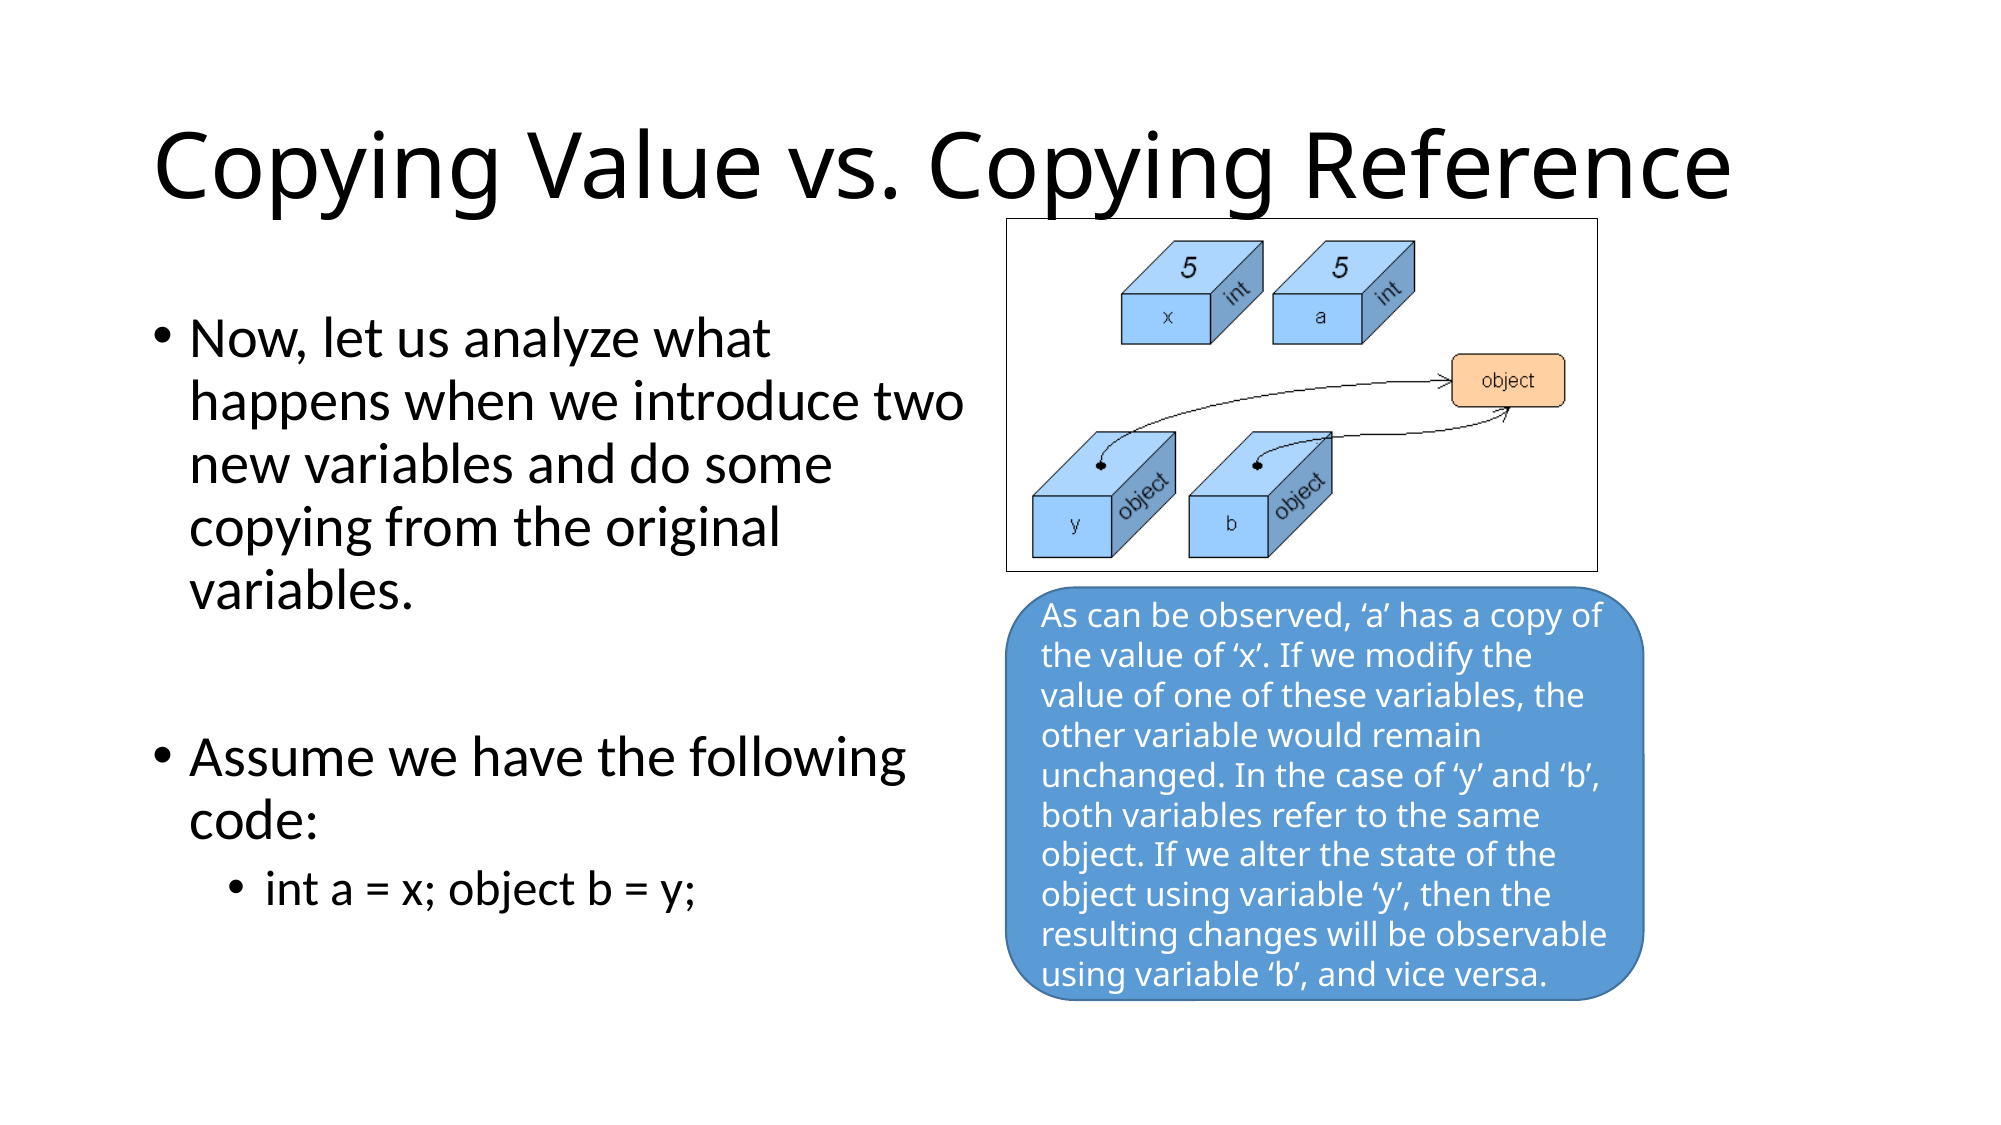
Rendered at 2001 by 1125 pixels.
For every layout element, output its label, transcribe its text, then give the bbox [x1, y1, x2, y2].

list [1005, 218, 1598, 572]
text_box As can be observed, ‘a’ has a copy of the value of ‘x’. If we modify the value of one of these variables, the other variable would remain unchanged. In the case of ‘y’ and ‘b’, both variables refer to the same object. If we alter the state of the object using variable ‘y’, then the resulting changes will be observable using variable ‘b’, and vice versa. [1004, 586, 1645, 1002]
title Copying Value vs. Copying Reference [137, 59, 1863, 278]
list Now, let us analyze what happens when we introduce two new variables and do some copying from the original variables. Assume we have the following code: int a = x; object b = y; [137, 299, 988, 1014]
